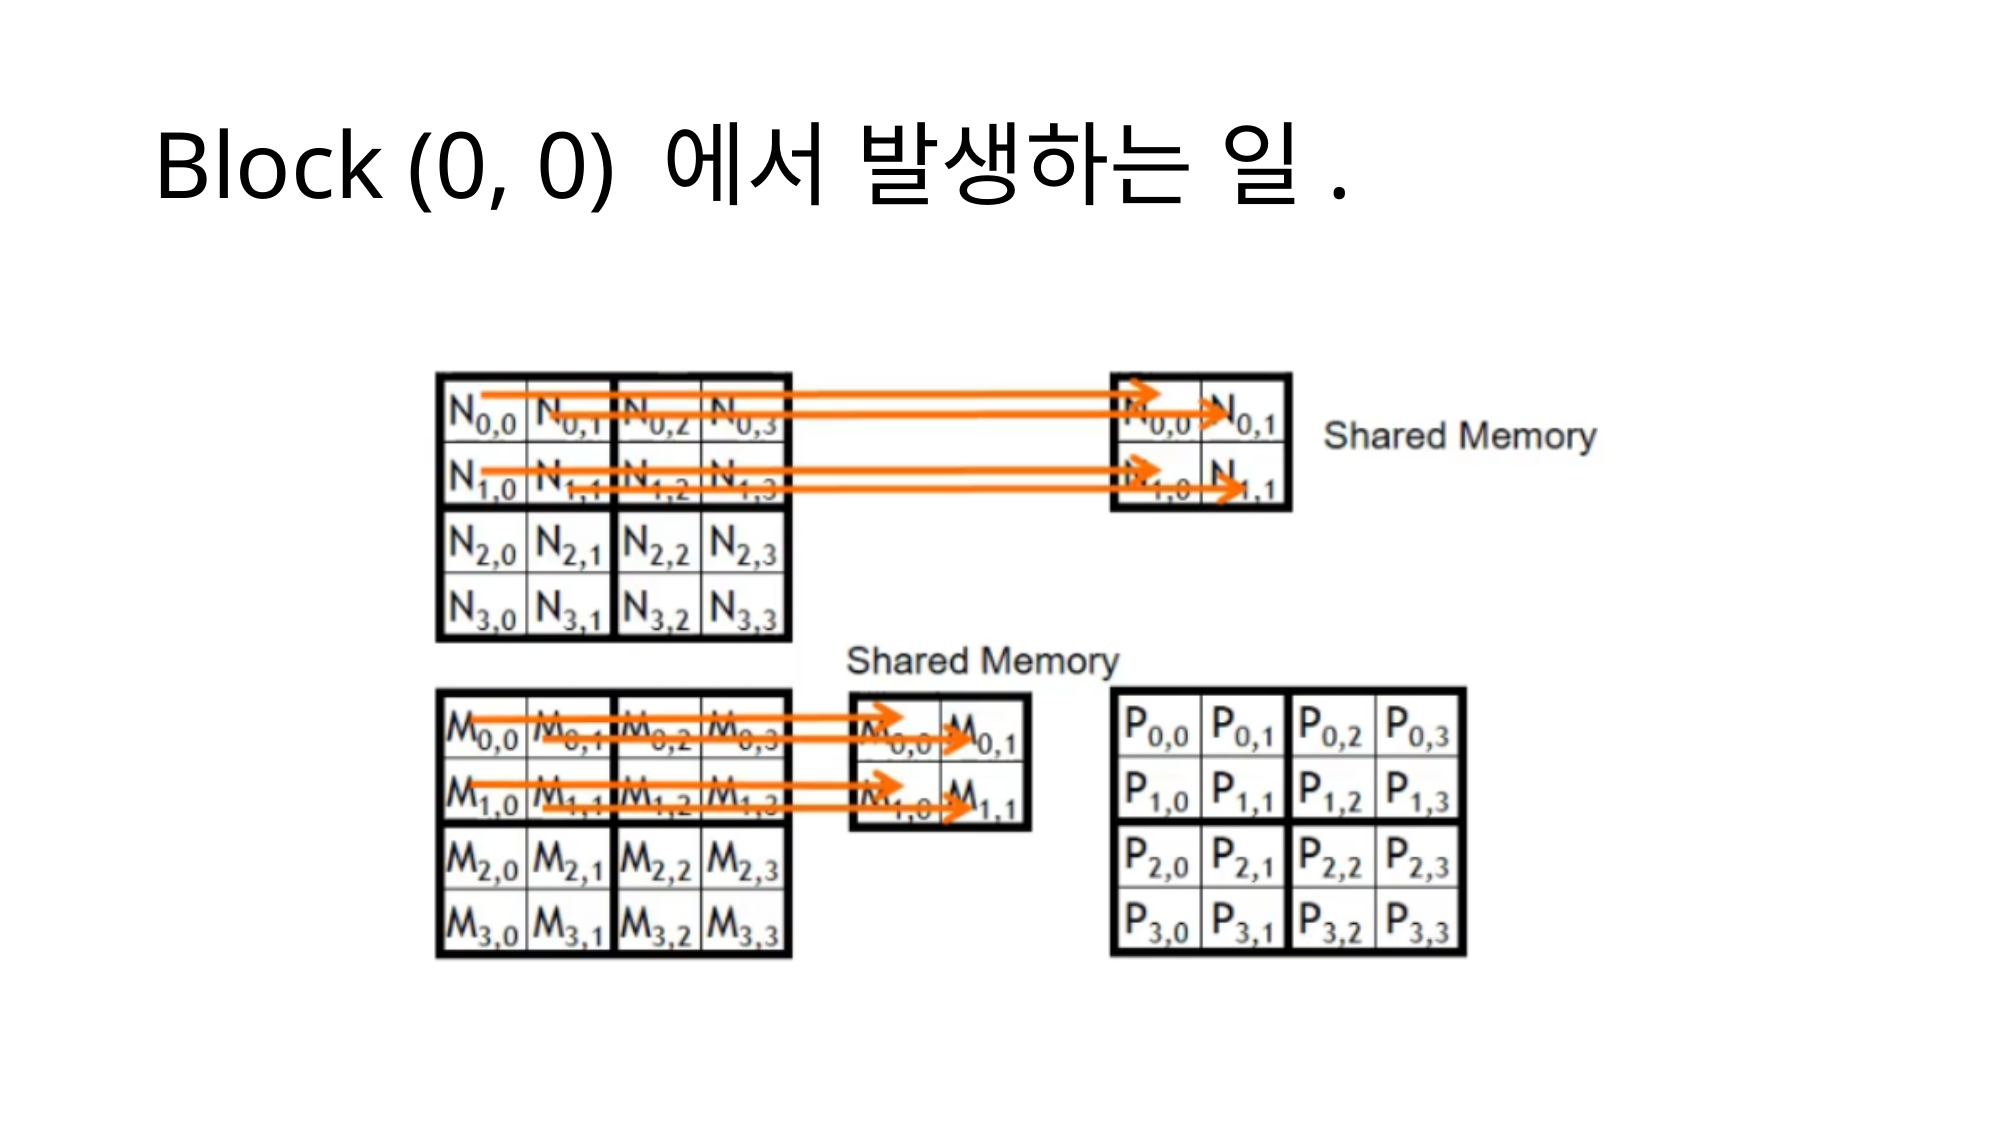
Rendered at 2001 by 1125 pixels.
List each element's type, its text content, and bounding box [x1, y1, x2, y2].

title Block (0, 0) 에서 발생하는 일. [137, 59, 1863, 278]
picture [371, 314, 1662, 1029]
